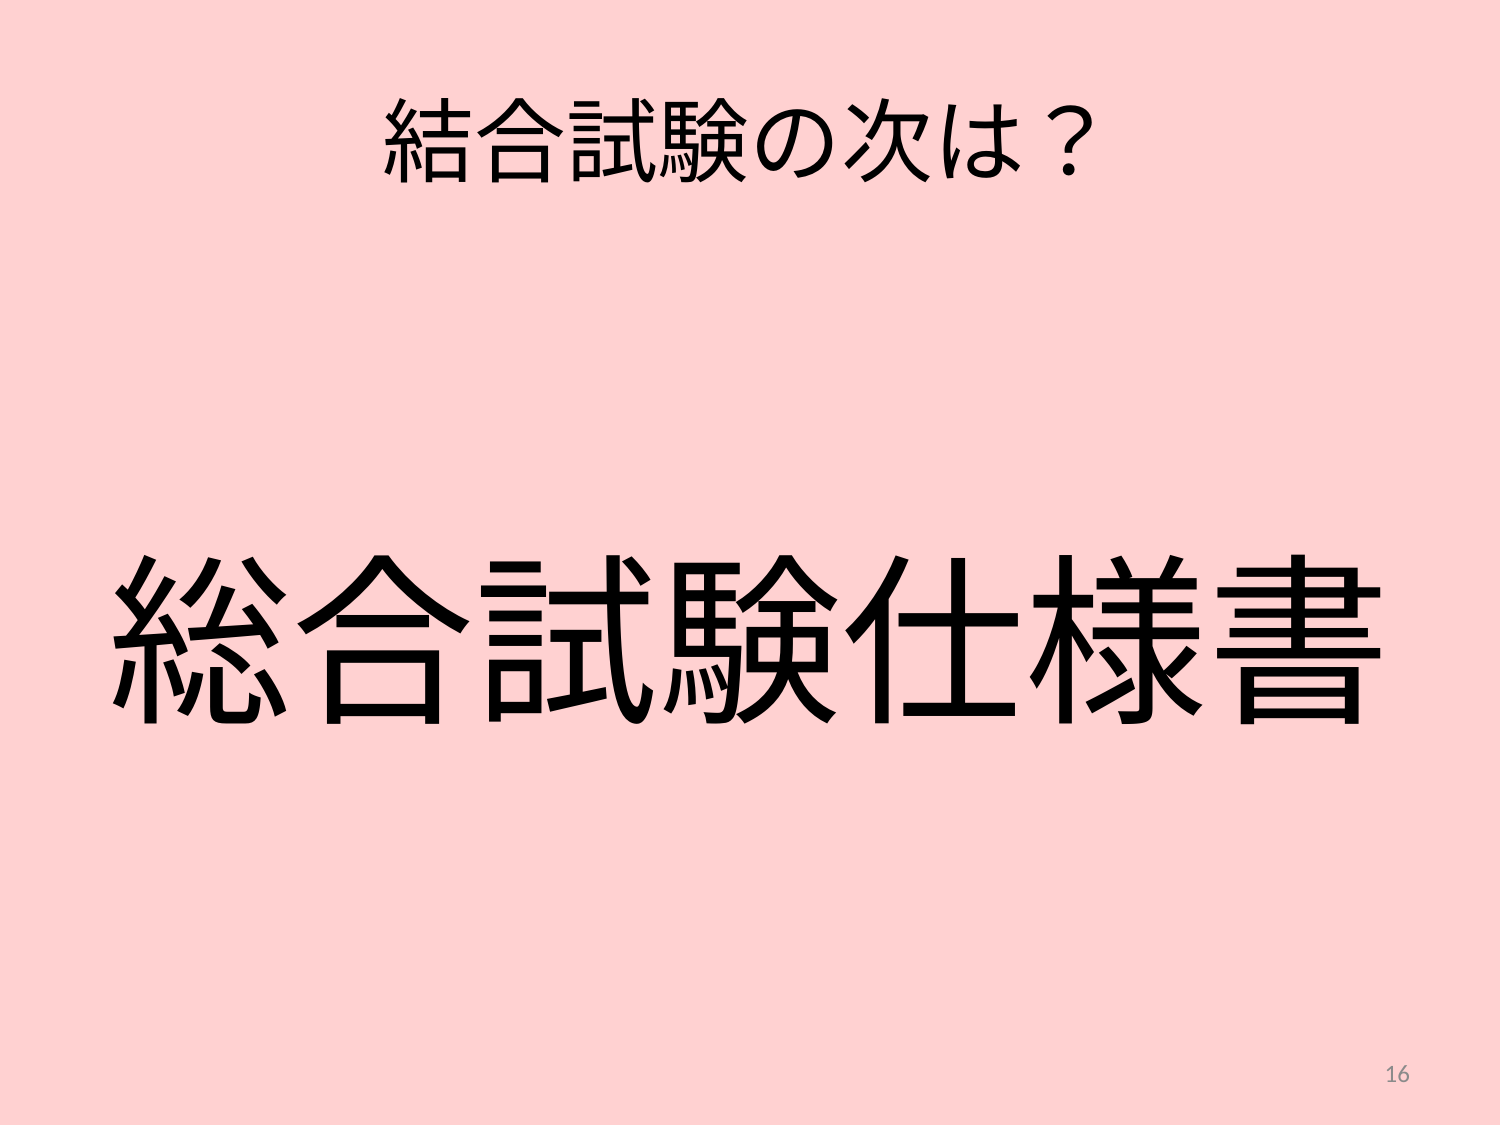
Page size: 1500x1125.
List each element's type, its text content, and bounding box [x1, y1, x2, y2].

list 総合試験仕様書 [75, 262, 1425, 1025]
slide_number 16 [1074, 1042, 1425, 1103]
title 結合試験の次は？ [75, 45, 1425, 233]
